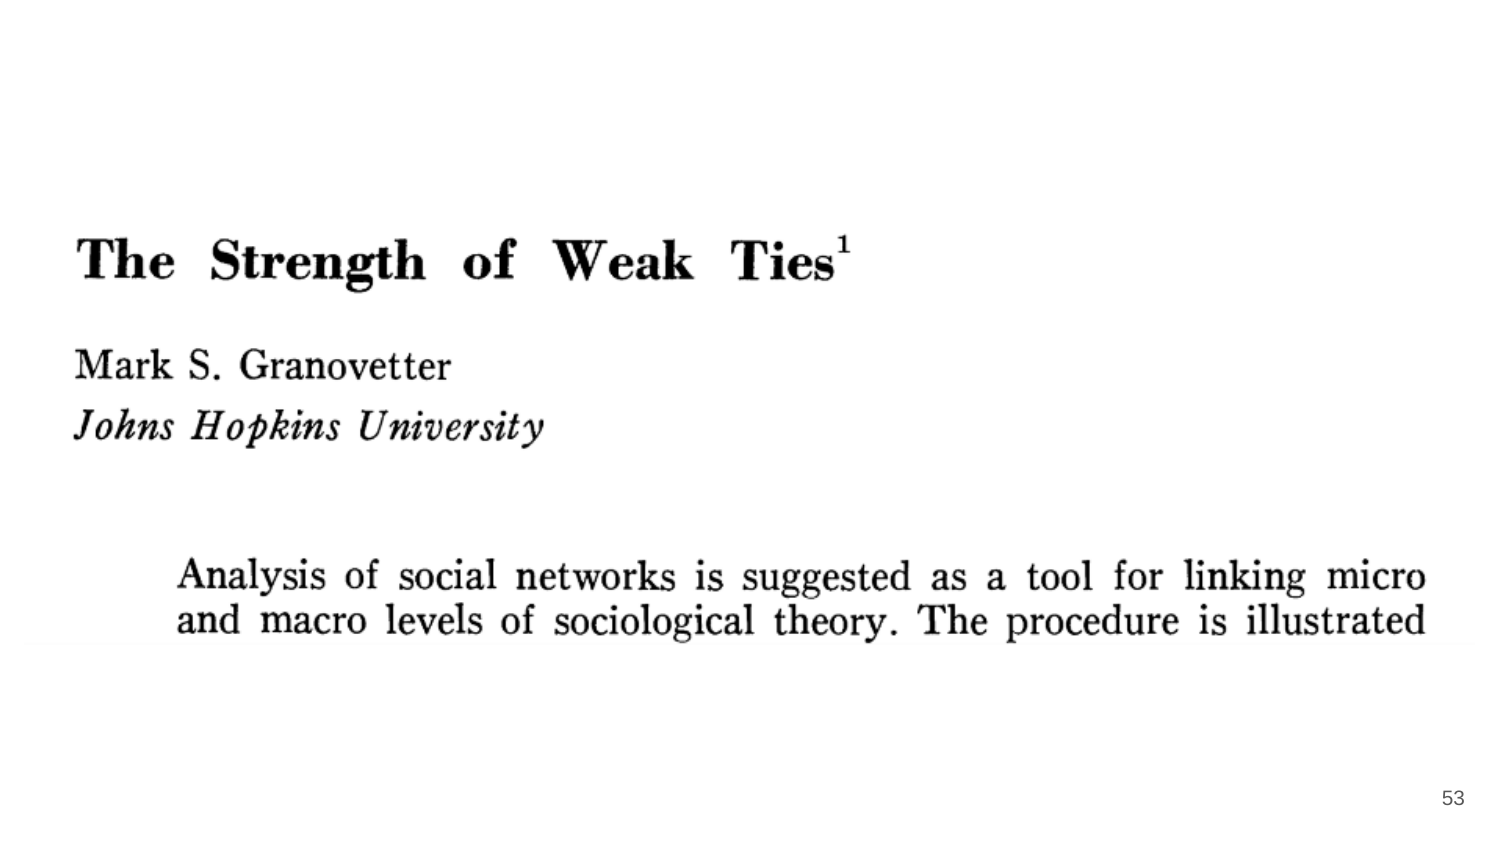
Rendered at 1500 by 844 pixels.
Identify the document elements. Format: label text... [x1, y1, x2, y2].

slide_number 53 [1389, 764, 1480, 830]
picture [24, 198, 1476, 646]
